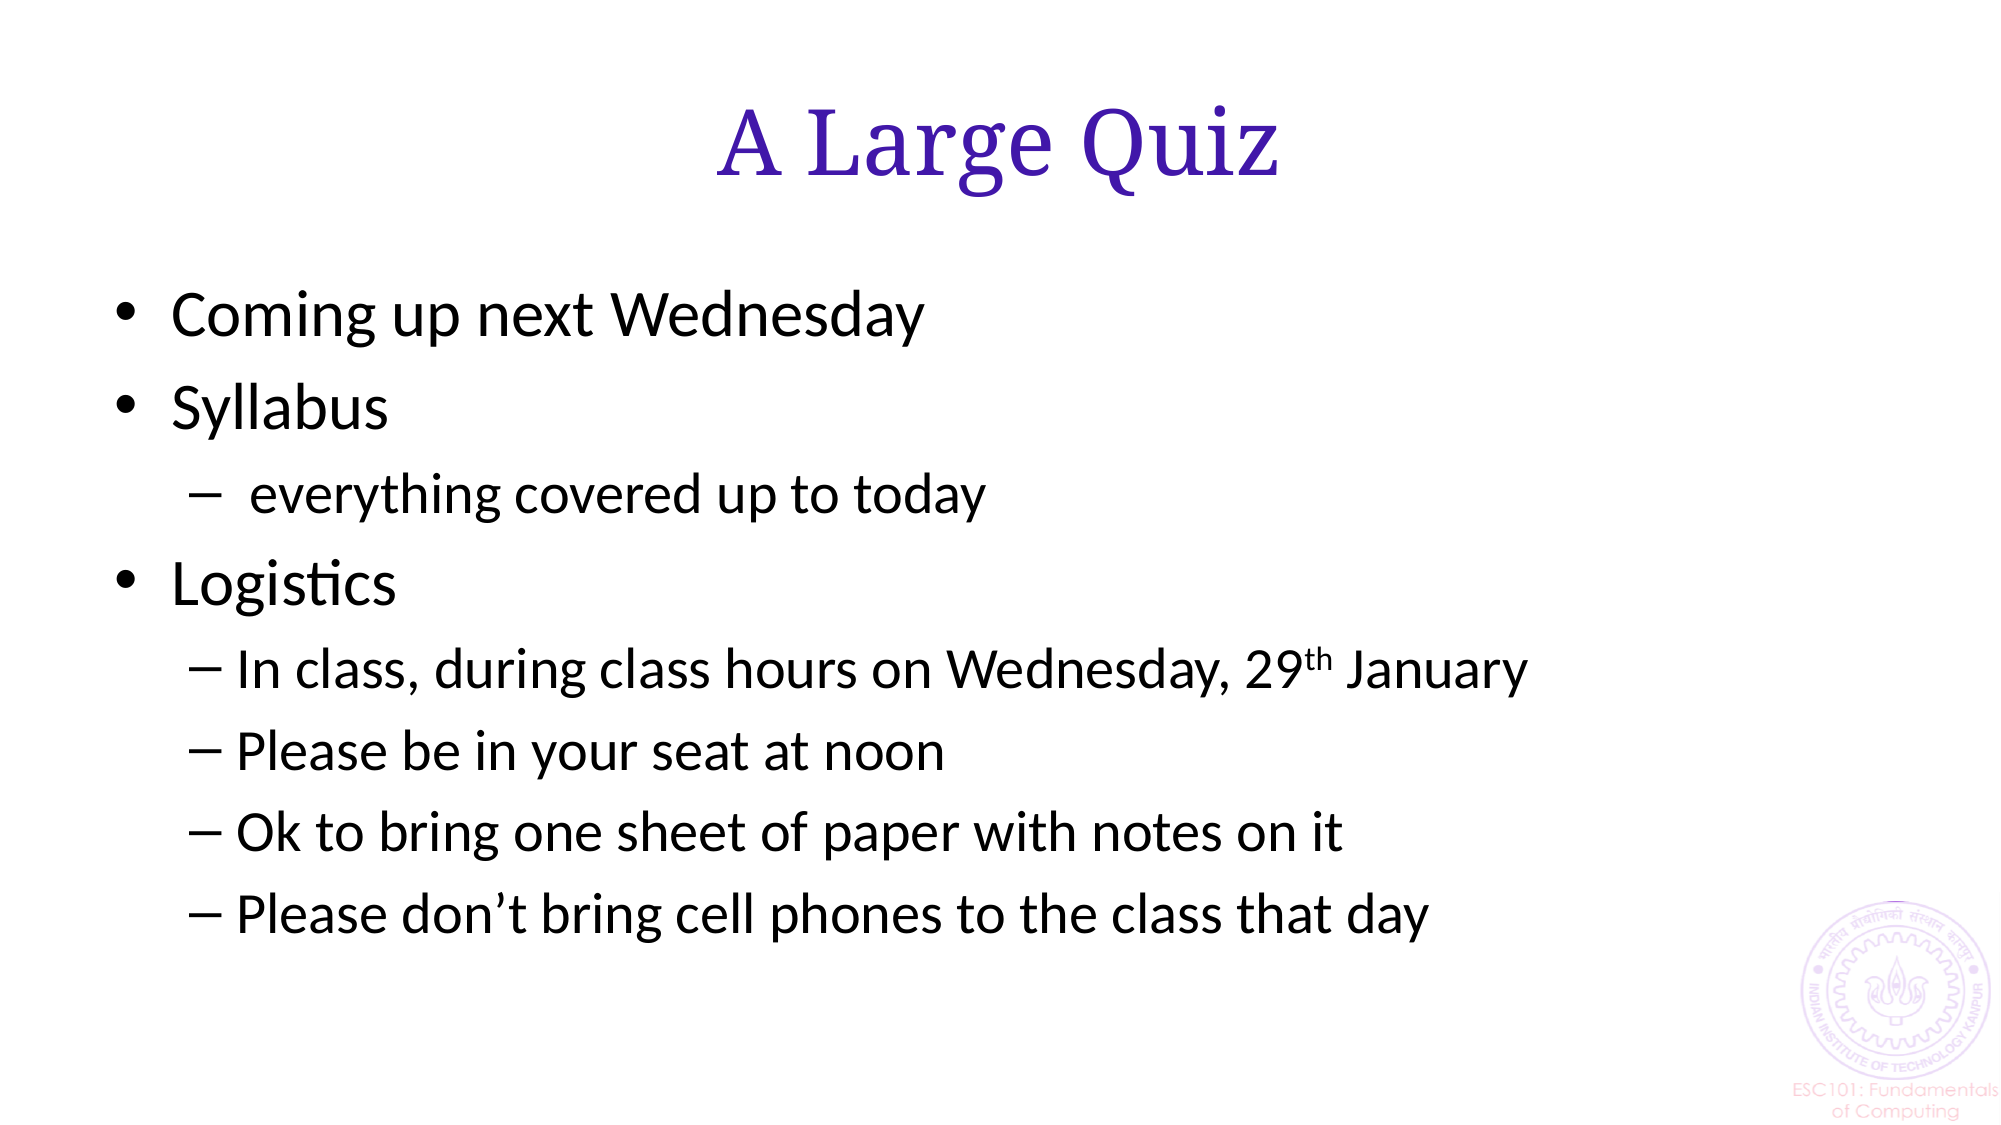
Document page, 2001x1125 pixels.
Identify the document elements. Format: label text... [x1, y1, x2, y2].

slide_number 18 [1433, 1042, 1900, 1103]
picture [1787, 892, 2000, 1125]
list Coming up next Wednesday Syllabus everything covered up to today Logistics In class, during class hours on Wednesday, 29th January Please be in your seat at noon Ok to bring one sheet of paper with notes on it Please don’t bring cell phones to the class that day [99, 262, 1900, 1005]
title A Large Quiz [99, 45, 1900, 233]
